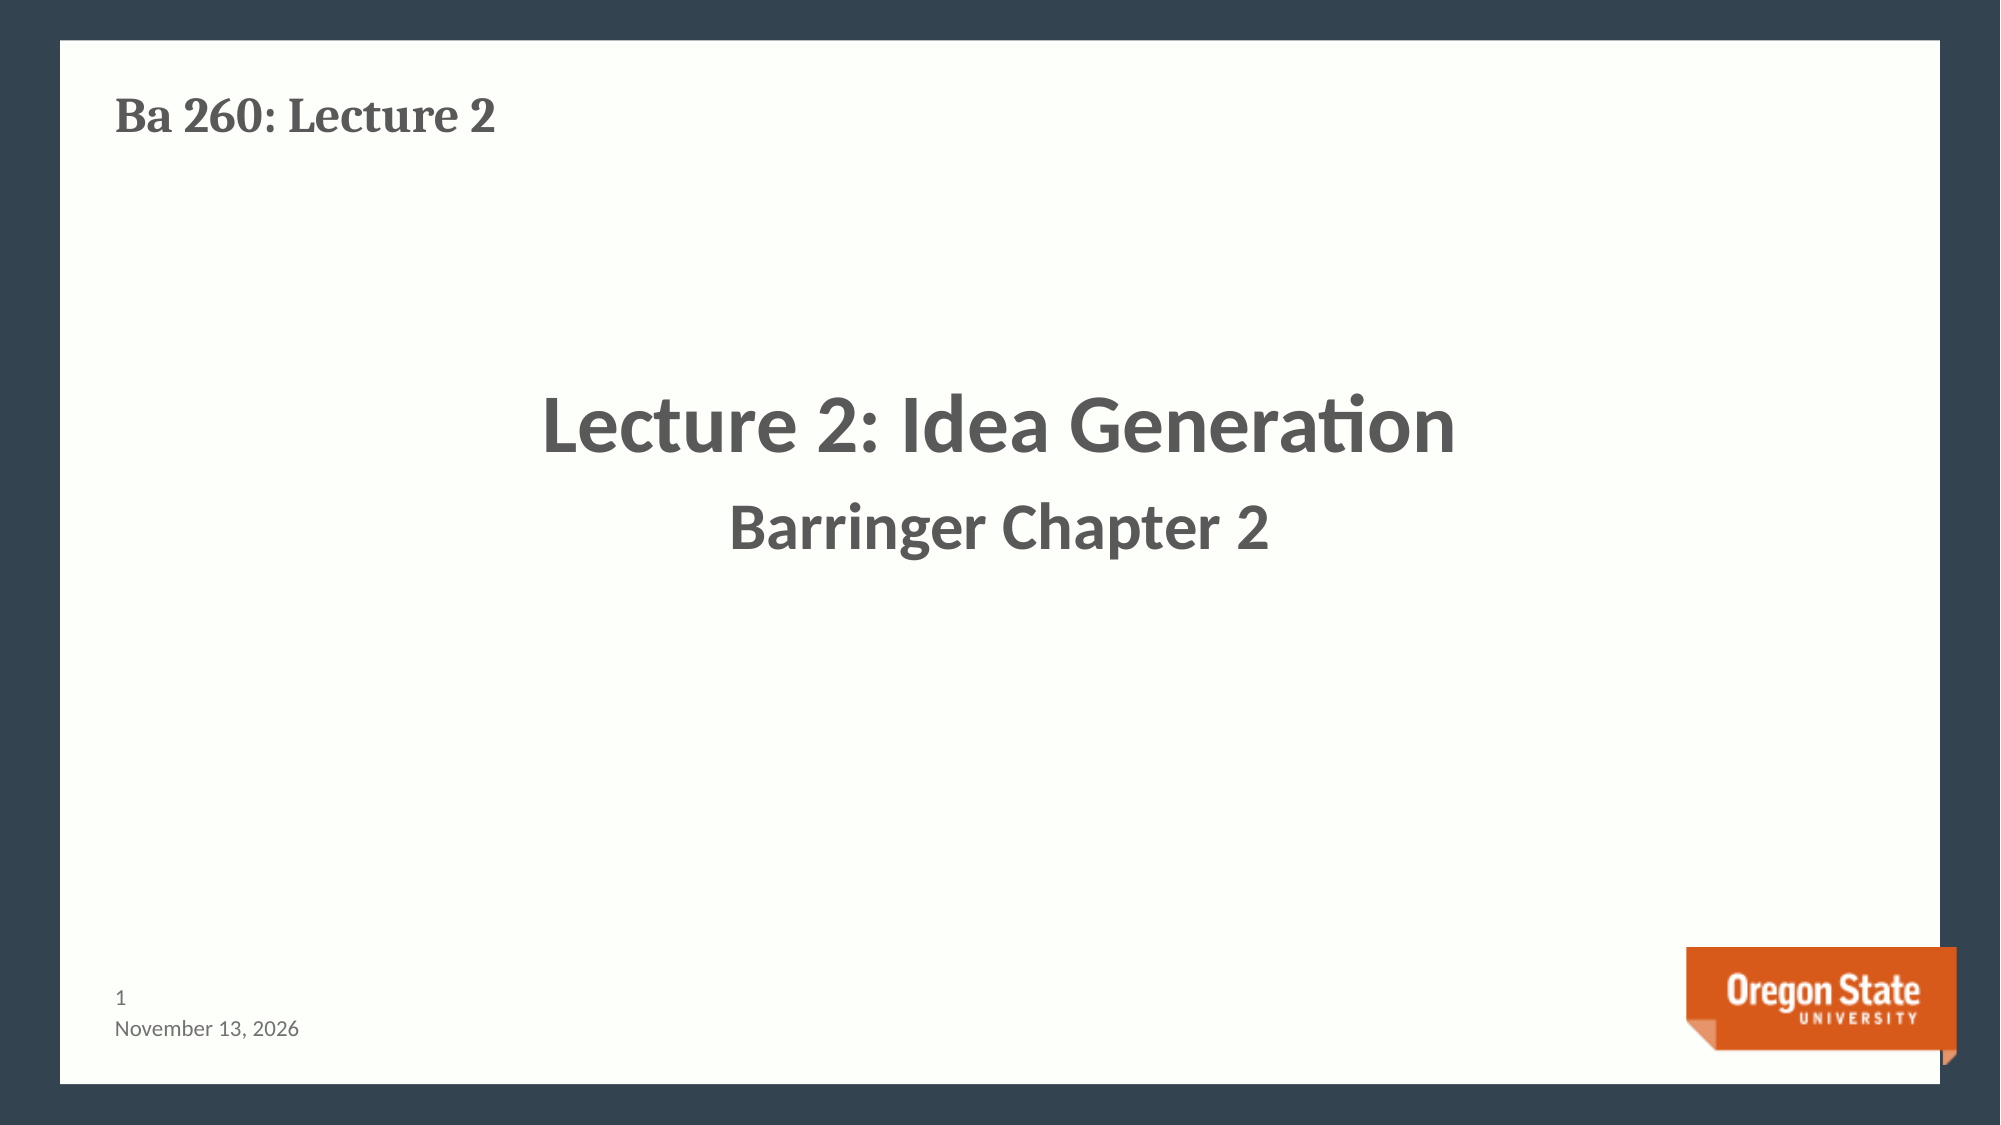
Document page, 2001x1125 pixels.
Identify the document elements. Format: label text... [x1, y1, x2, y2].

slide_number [99, 1012, 500, 1043]
list Lecture 2: Idea Generation Barringer Chapter 2 [99, 224, 1900, 938]
title Ba 260: Lecture 2 [99, 75, 1900, 188]
slide_number 0 [99, 982, 180, 1013]
